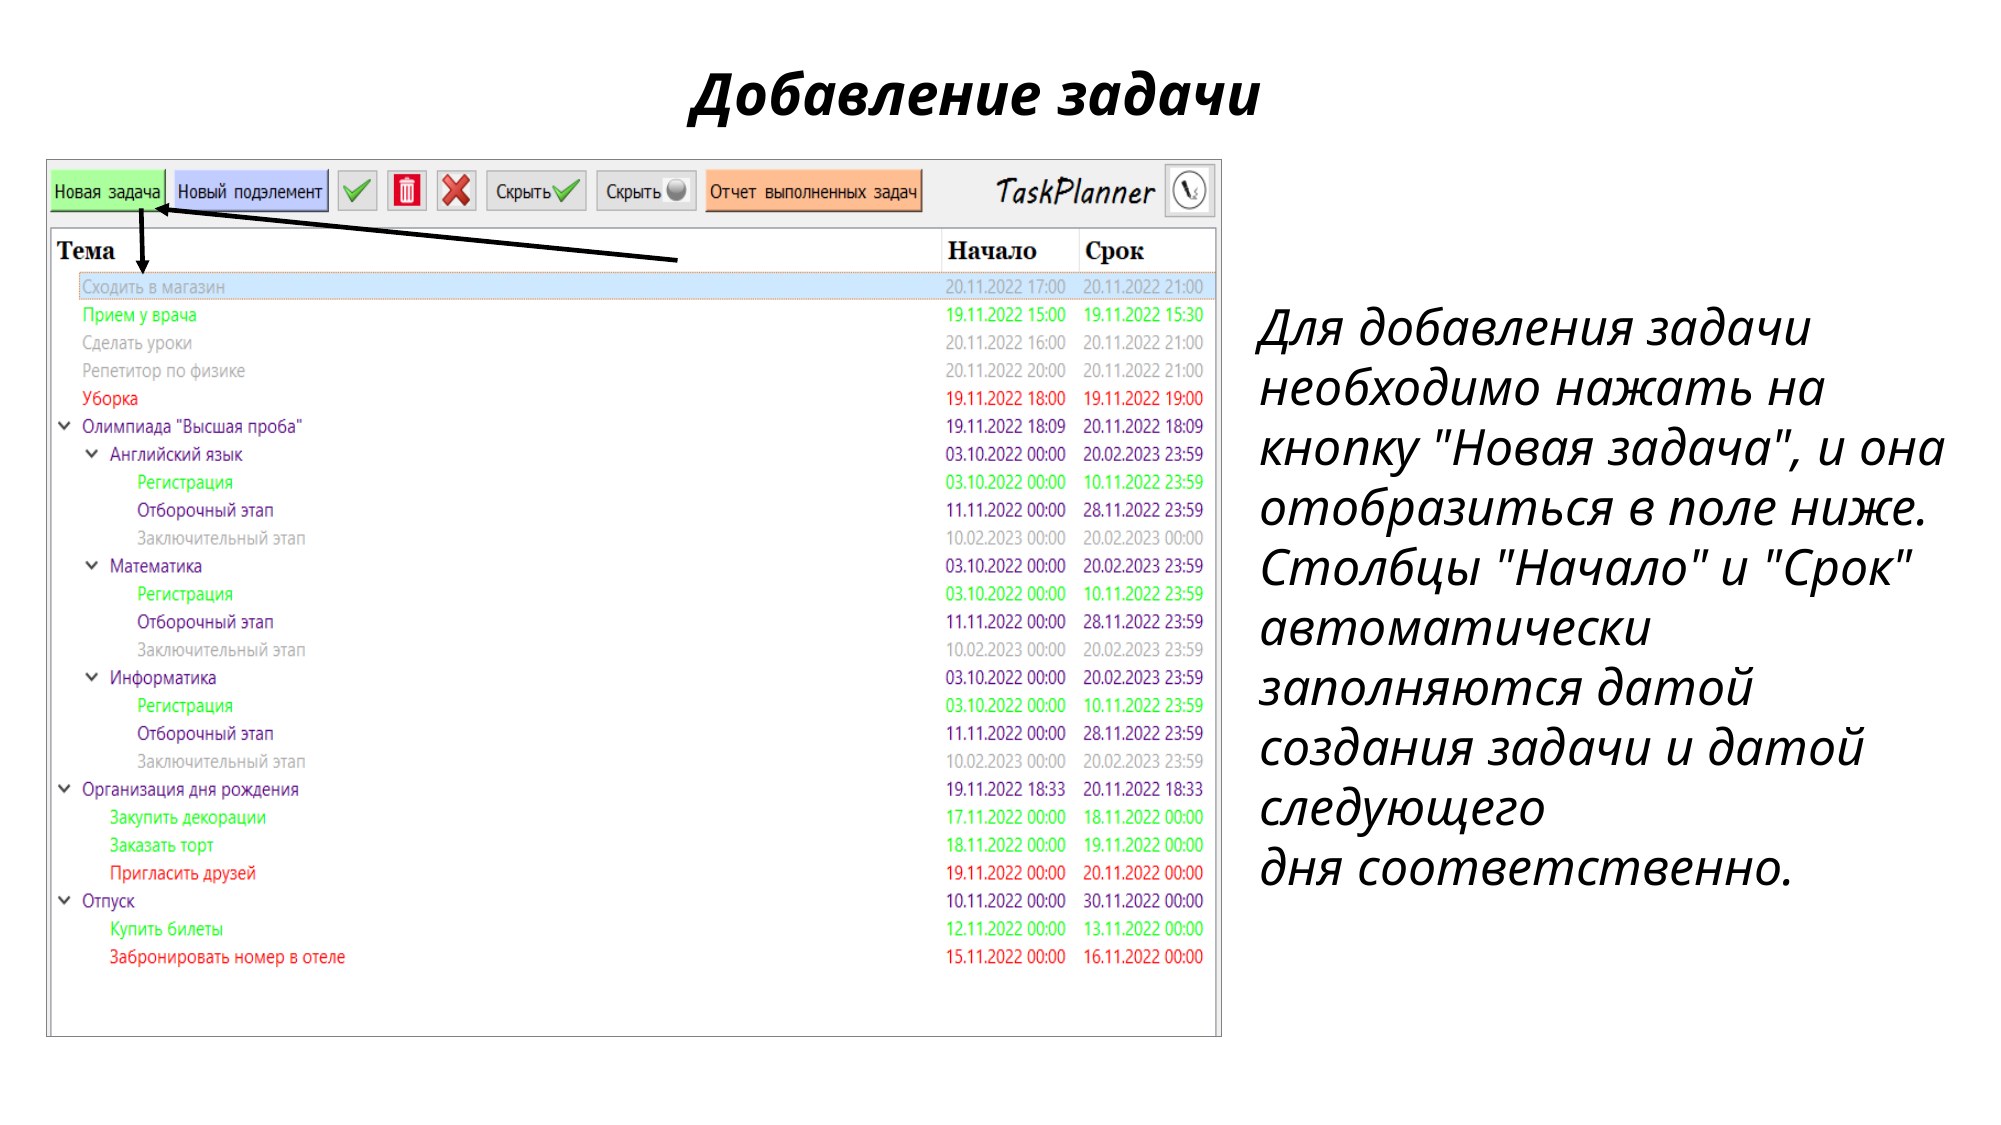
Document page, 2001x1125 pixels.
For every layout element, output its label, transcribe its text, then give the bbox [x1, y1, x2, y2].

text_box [154, 208, 678, 261]
picture [46, 159, 1222, 1037]
text_box Добавление задачи [677, 49, 1323, 135]
text_box Для добавления задачи необходимо нажать на кнопку "Новая задача", и она отобразиться в поле ниже. Столбцы "Начало" и "Срок" автоматически заполняются датой создания задачи и датой следующего дня соответственно. [1244, 287, 1983, 904]
